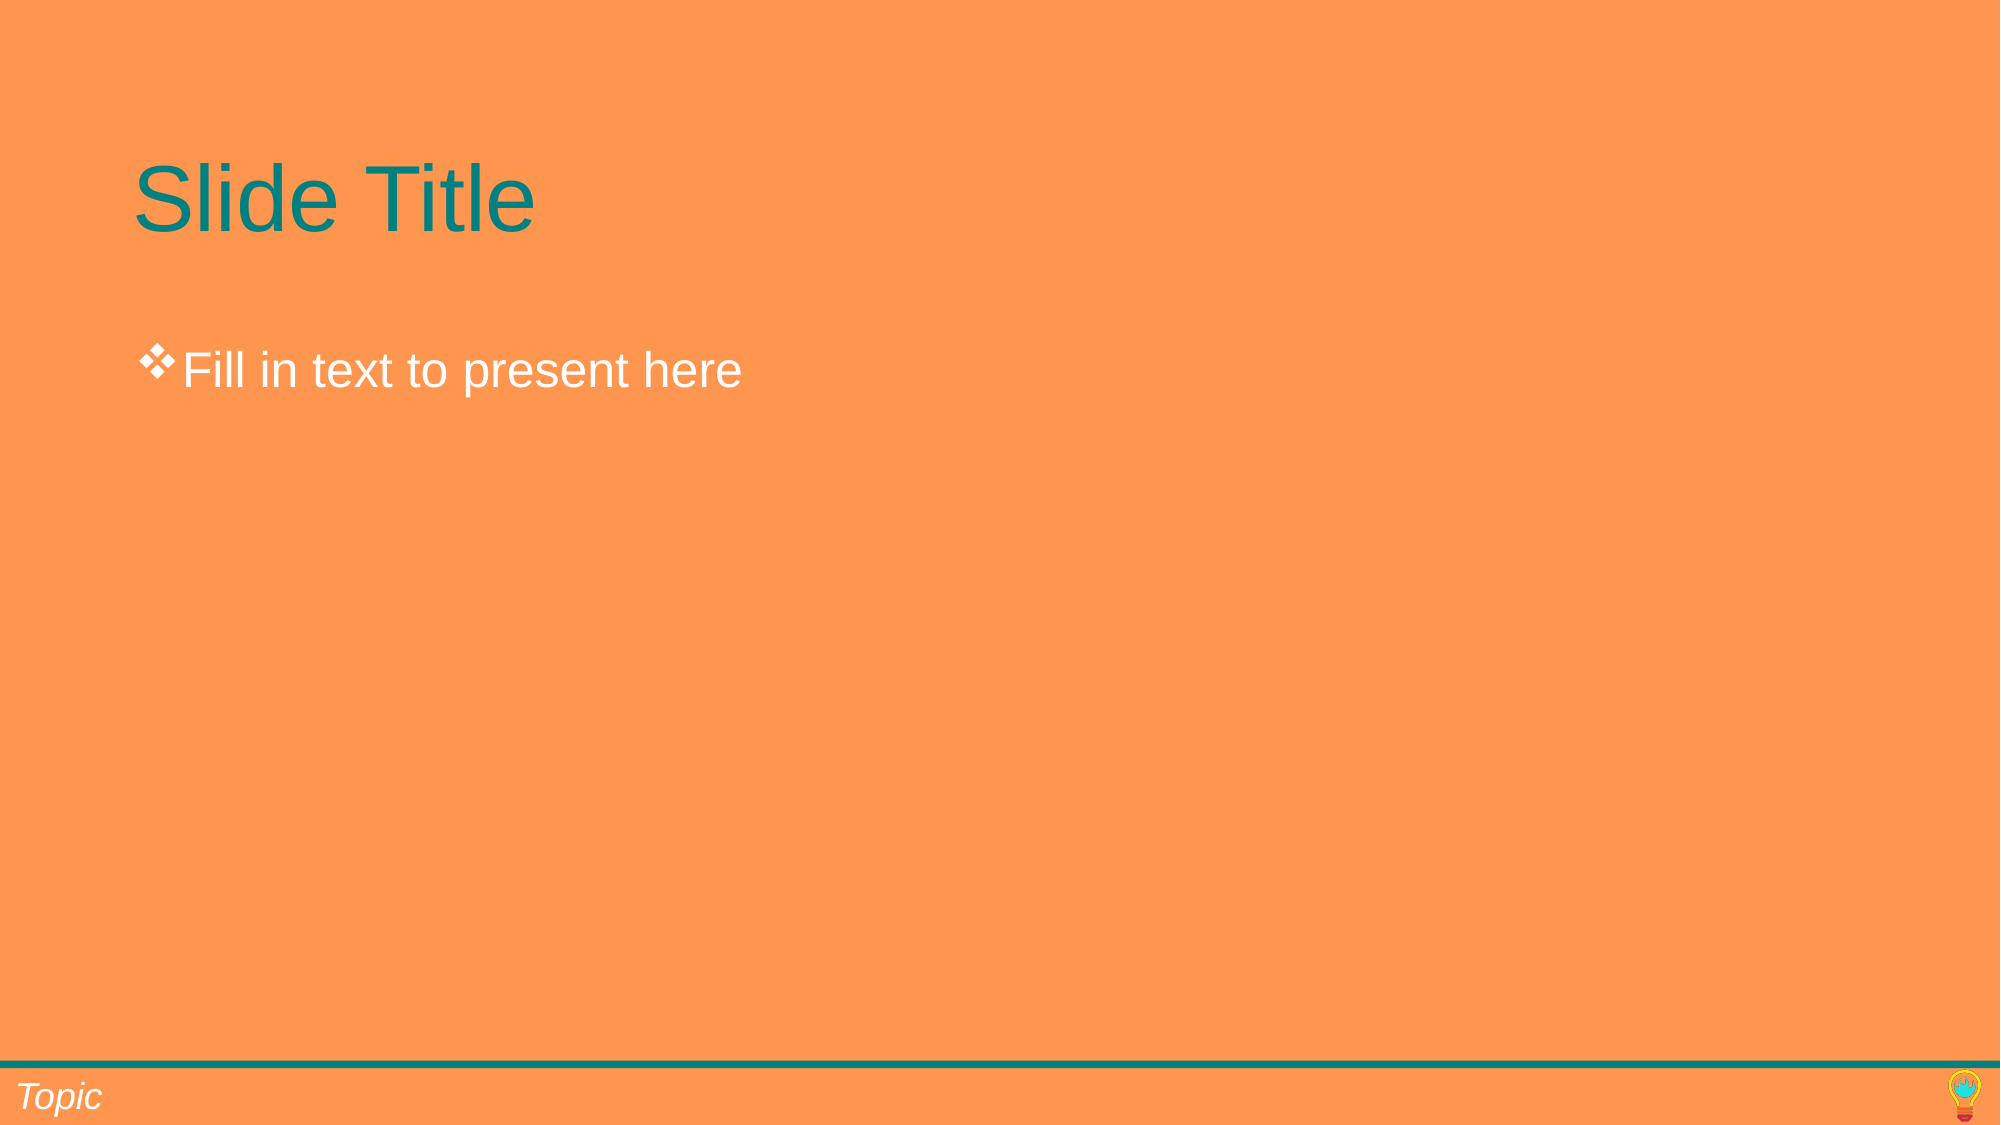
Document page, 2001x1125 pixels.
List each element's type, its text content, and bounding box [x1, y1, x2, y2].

text_box Topic [0, 1064, 235, 1125]
text_box Fill in text to present here [120, 330, 759, 406]
text_box [0, 1060, 2000, 1069]
text_box Slide Title [117, 129, 1361, 258]
picture [1943, 1062, 1984, 1125]
